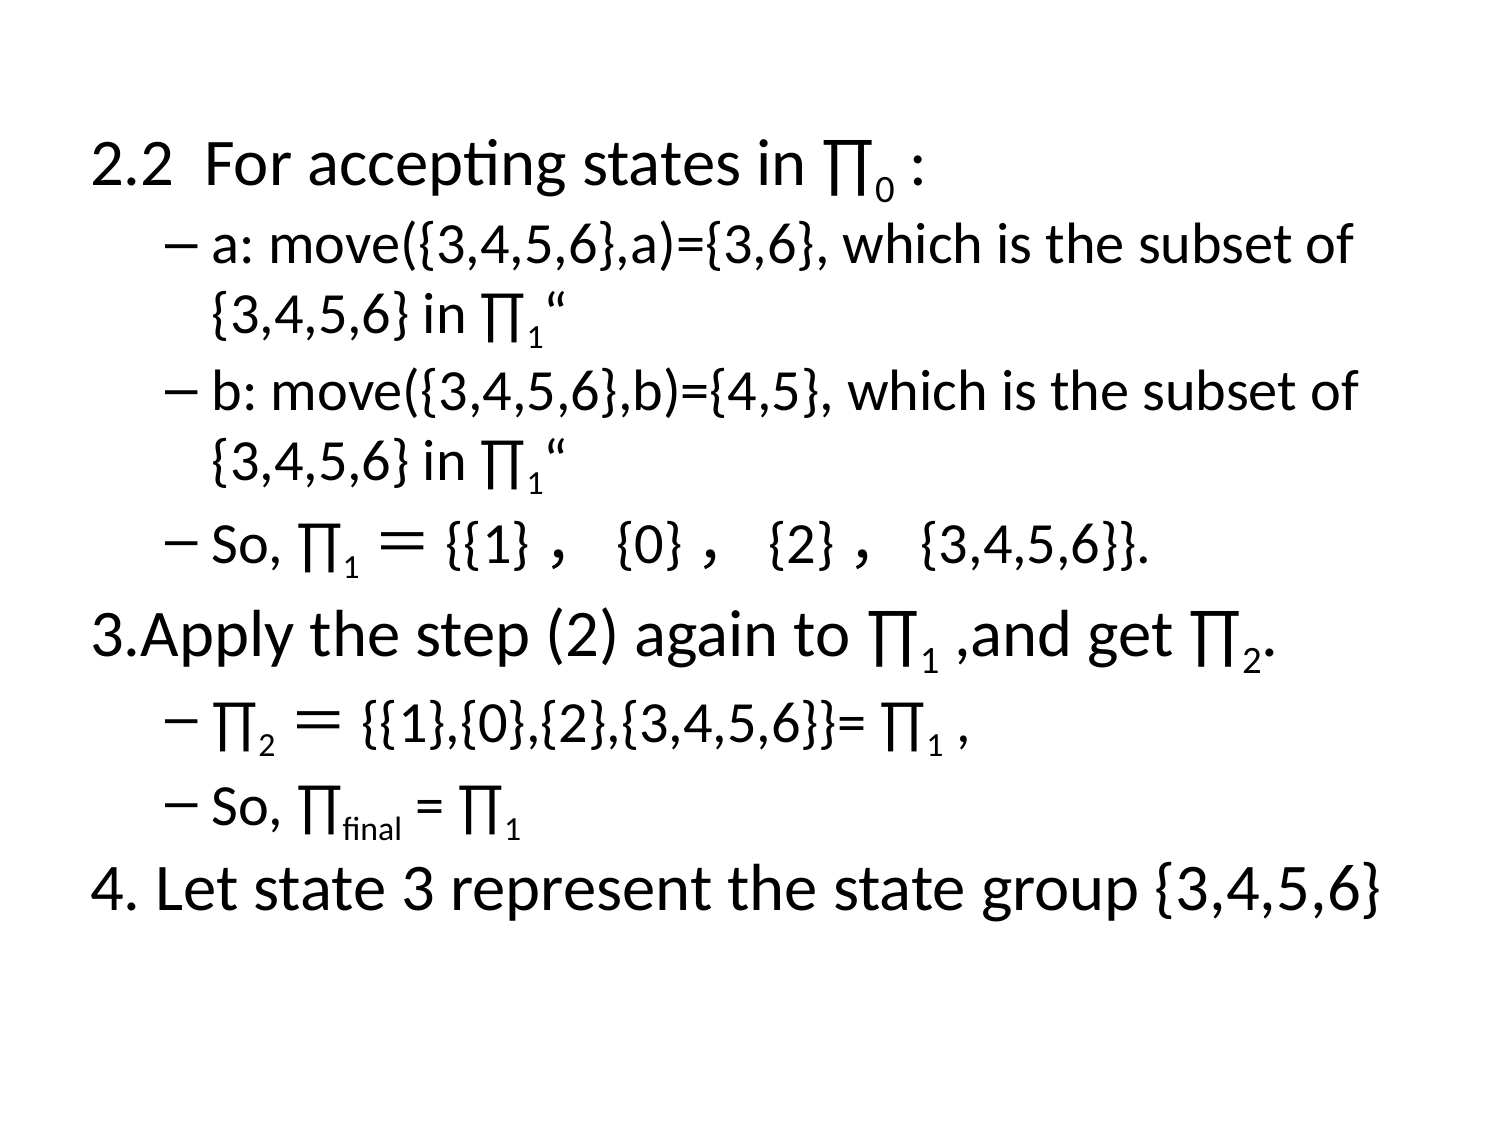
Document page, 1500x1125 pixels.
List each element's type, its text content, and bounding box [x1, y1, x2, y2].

list 2.2 For accepting states in ∏0 : a: move({3,4,5,6},a)={3,6}, which is the subset of {3,4,5,6} in ∏1“ b: move({3,4,5,6},b)={4,5}, which is the subset of {3,4,5,6} in ∏1“ So, ∏1＝{{1}，{0}，{2}，{3,4,5,6}}. 3.Apply the step (2) again to ∏1 ,and get ∏2. ∏2＝{{1},{0},{2},{3,4,5,6}}= ∏1 , So, ∏final = ∏1 4. Let state 3 represent the state group {3,4,5,6} [75, 112, 1425, 1000]
